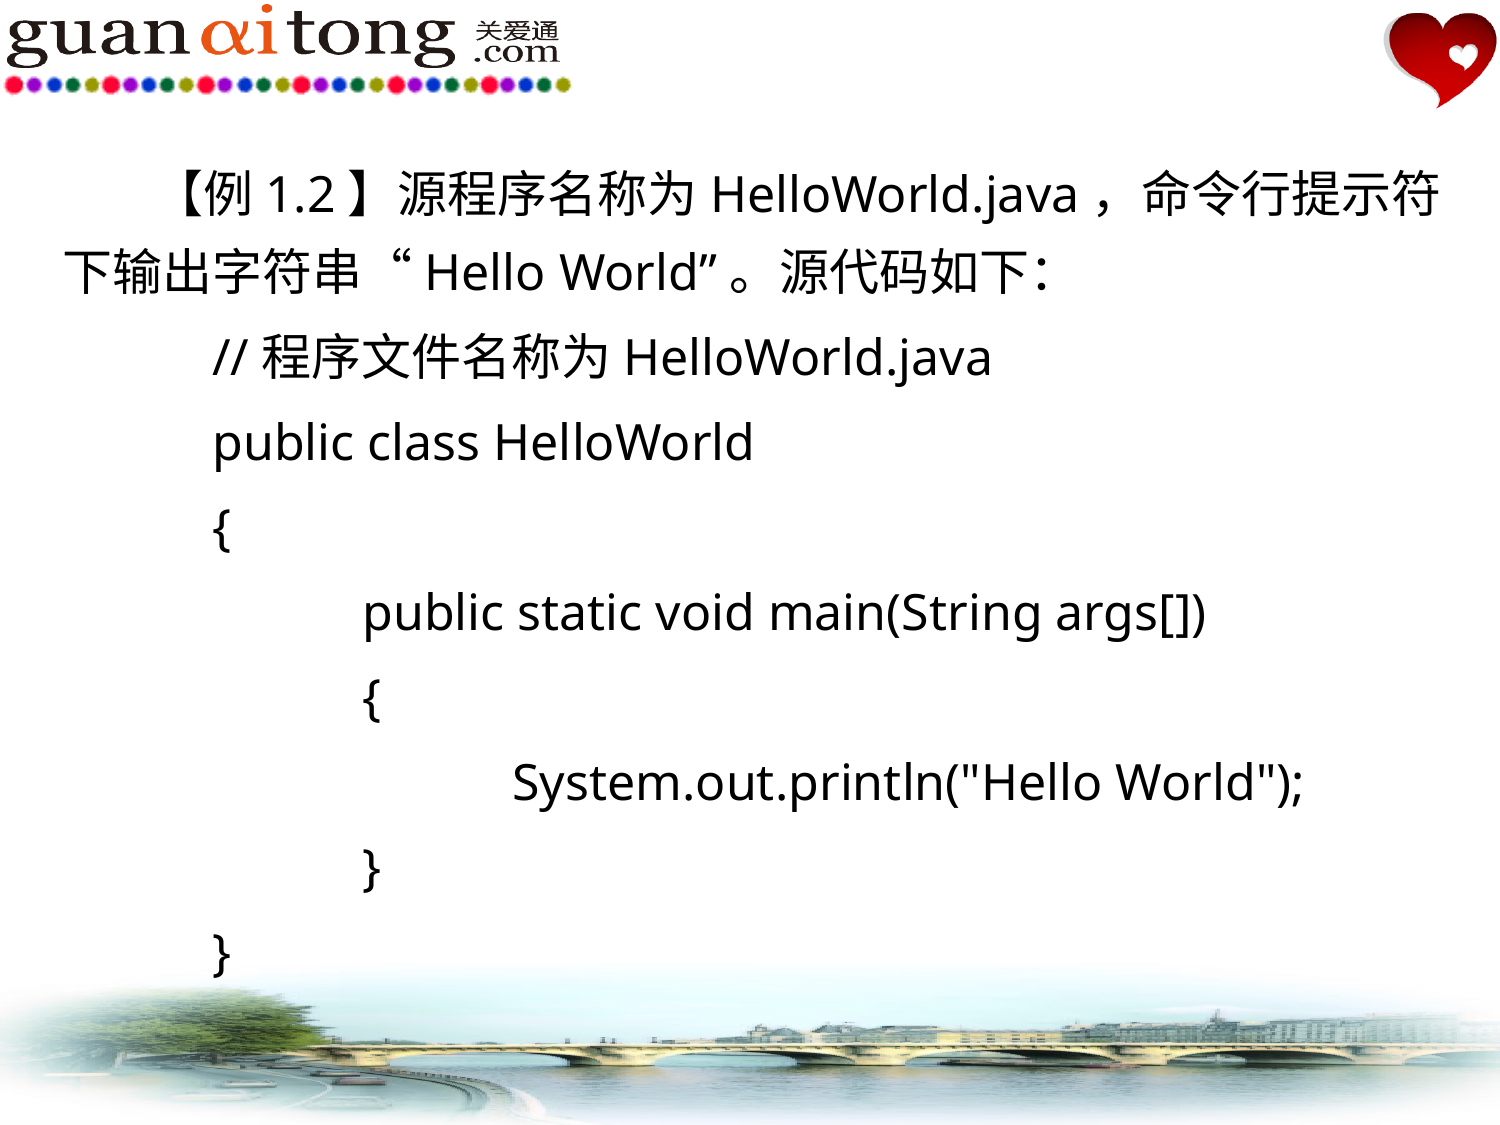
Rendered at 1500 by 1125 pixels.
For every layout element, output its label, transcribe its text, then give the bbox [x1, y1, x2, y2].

picture [0, 962, 1500, 1125]
text_box 【例1.2】源程序名称为HelloWorld.java，命令行提示符下输出字符串“Hello World”。源代码如下： //程序文件名称为HelloWorld.java public class HelloWorld { public static void main(String args[]) { System.out.println("Hello World"); } } [47, 137, 1461, 988]
picture [1381, 9, 1500, 110]
picture [0, 0, 579, 101]
